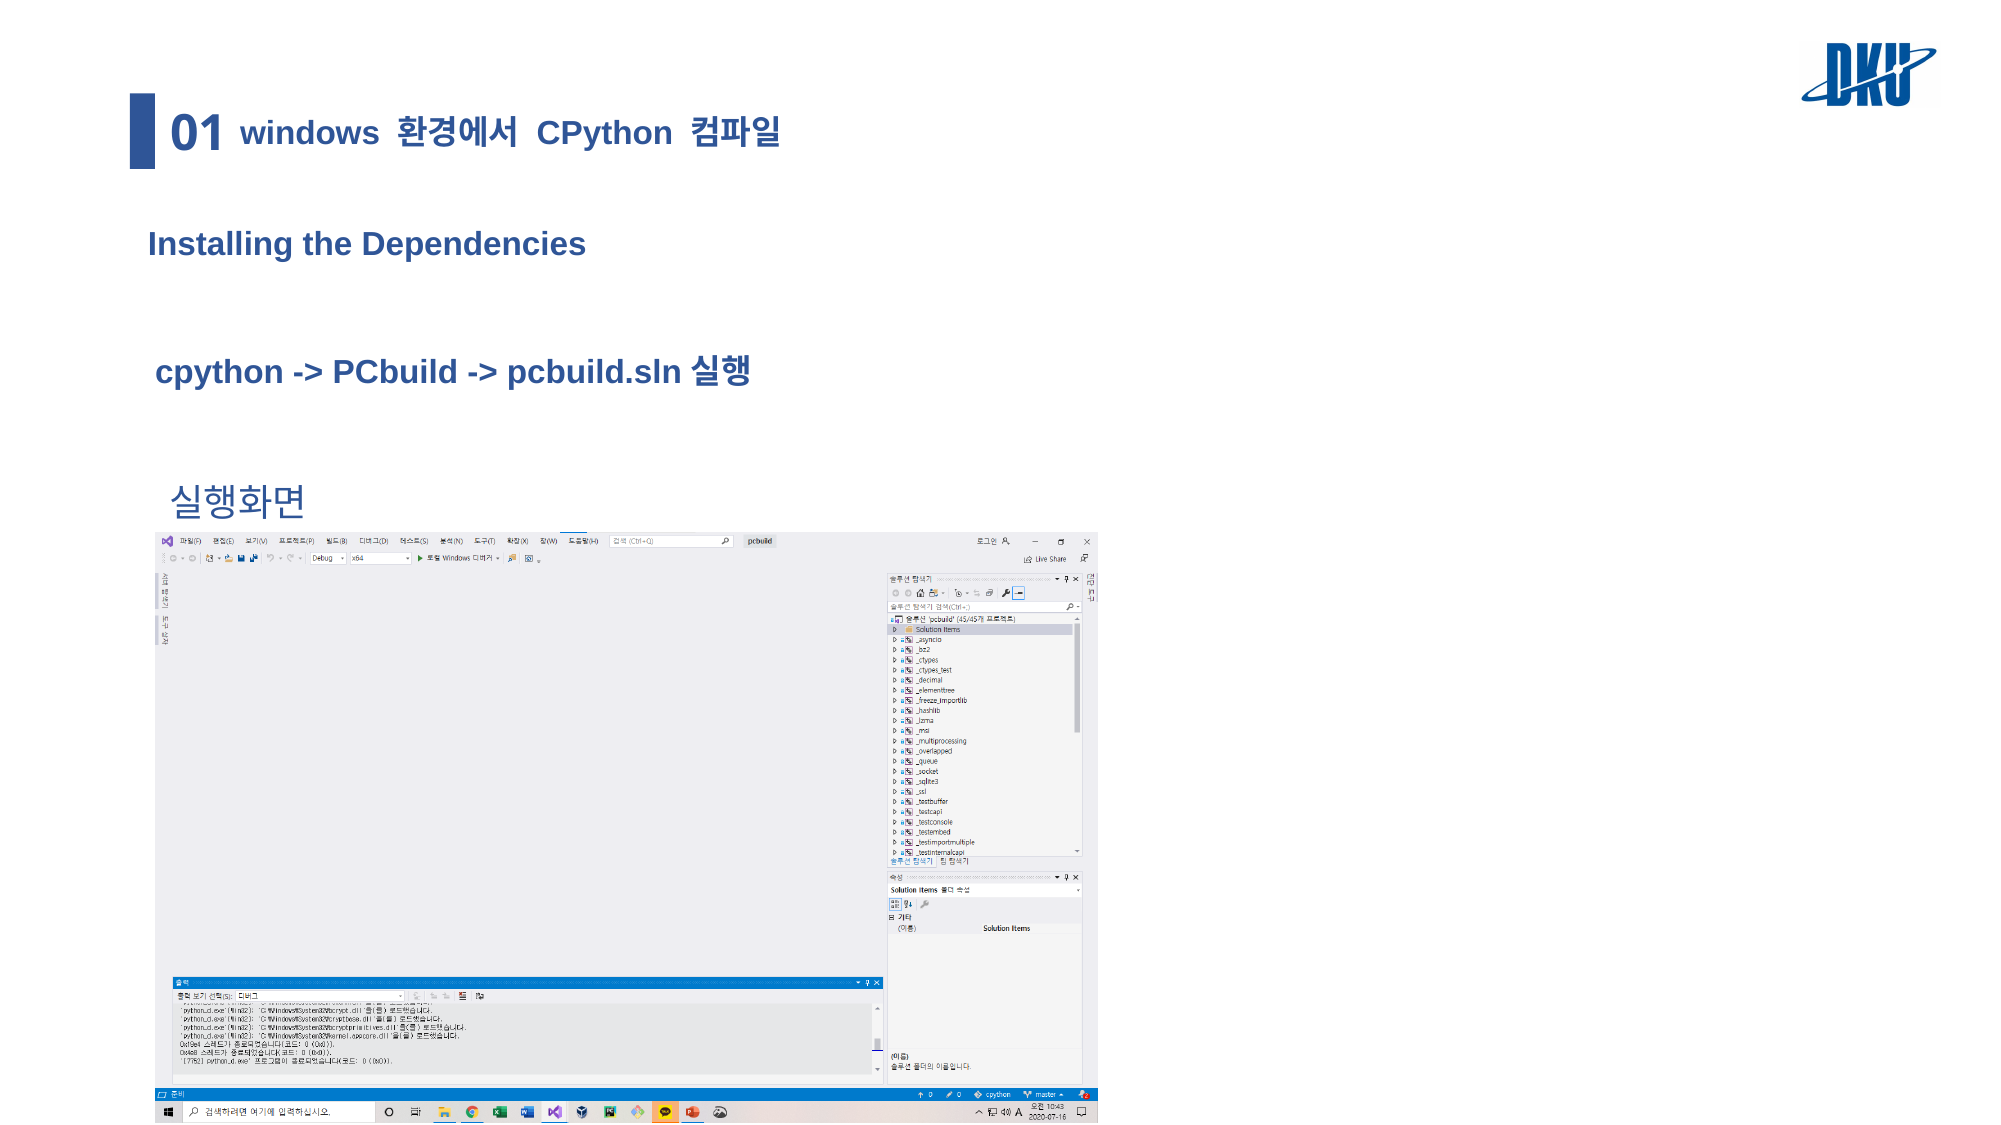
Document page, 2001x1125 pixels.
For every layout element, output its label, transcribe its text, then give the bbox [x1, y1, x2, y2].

picture [154, 532, 1098, 1123]
text_box cpython -> PCbuild -> pcbuild.sln실행 [140, 342, 767, 398]
picture [1799, 41, 1941, 108]
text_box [129, 93, 800, 169]
text_box Installing the Dependencies [133, 214, 603, 270]
text_box 실행화면 [0, 471, 509, 532]
